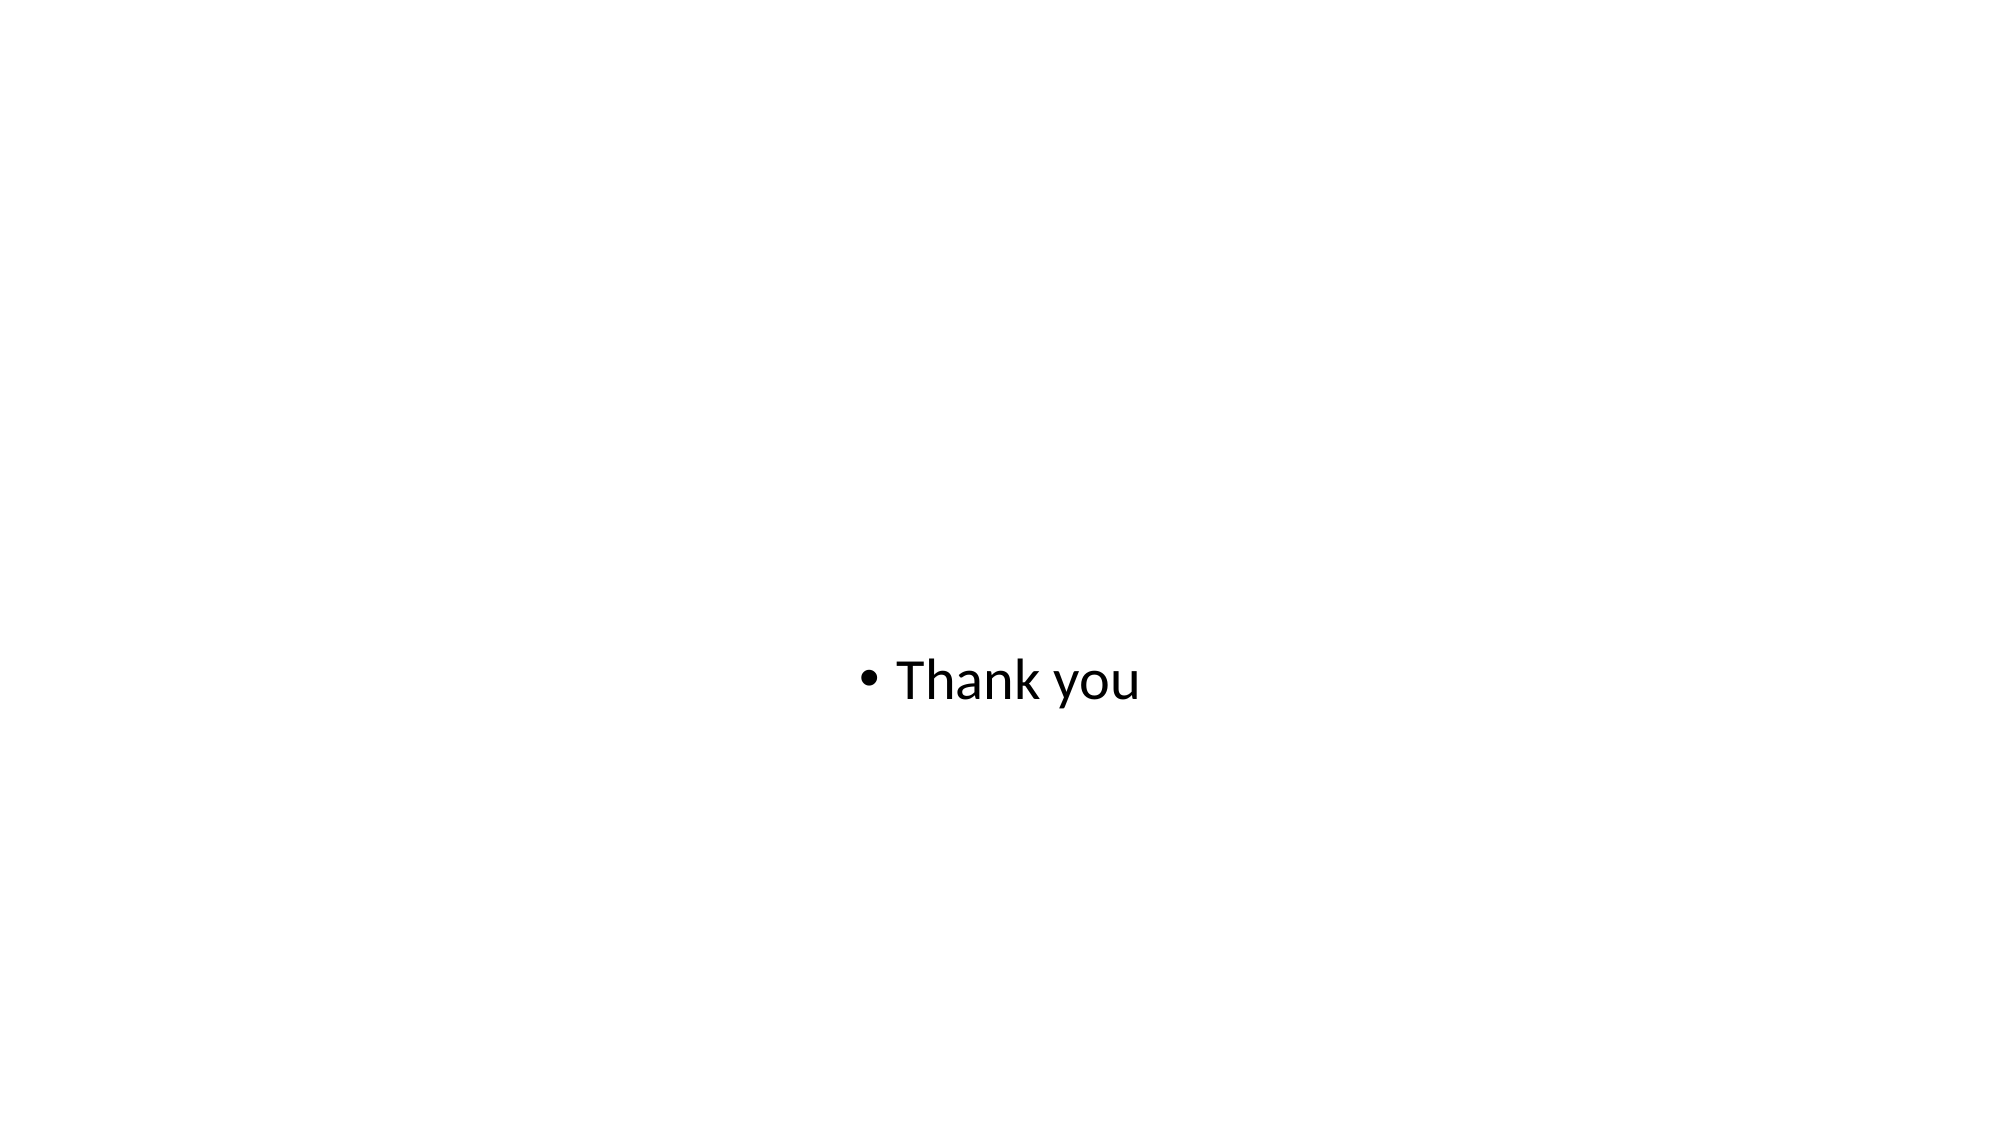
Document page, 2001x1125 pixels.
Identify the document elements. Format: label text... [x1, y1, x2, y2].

list Thank you [137, 299, 1863, 1014]
